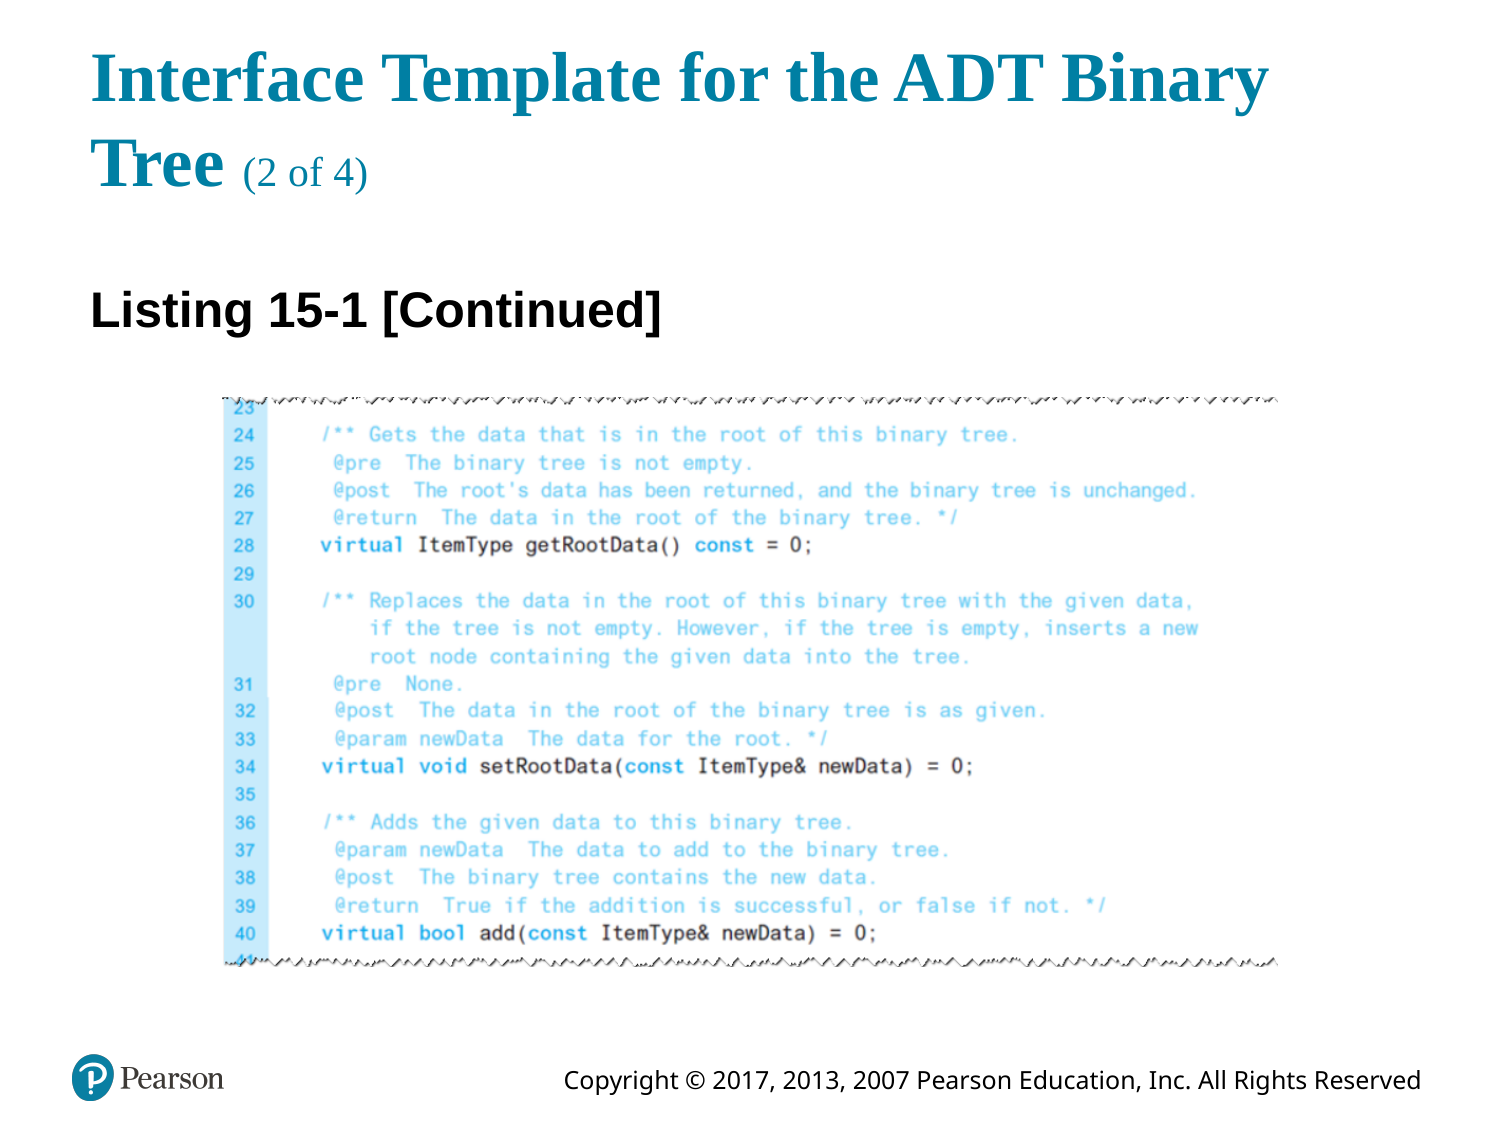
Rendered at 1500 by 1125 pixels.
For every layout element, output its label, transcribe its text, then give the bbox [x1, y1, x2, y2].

picture [98, 1054, 224, 1101]
picture [72, 1054, 88, 1070]
picture [222, 397, 1278, 968]
picture [80, 1063, 106, 1088]
picture [72, 1087, 83, 1101]
list Listing 15-1 [Continued] [75, 262, 1425, 351]
title Interface Template for the A D T Binary Tree (2 of 4) [75, 35, 1425, 216]
